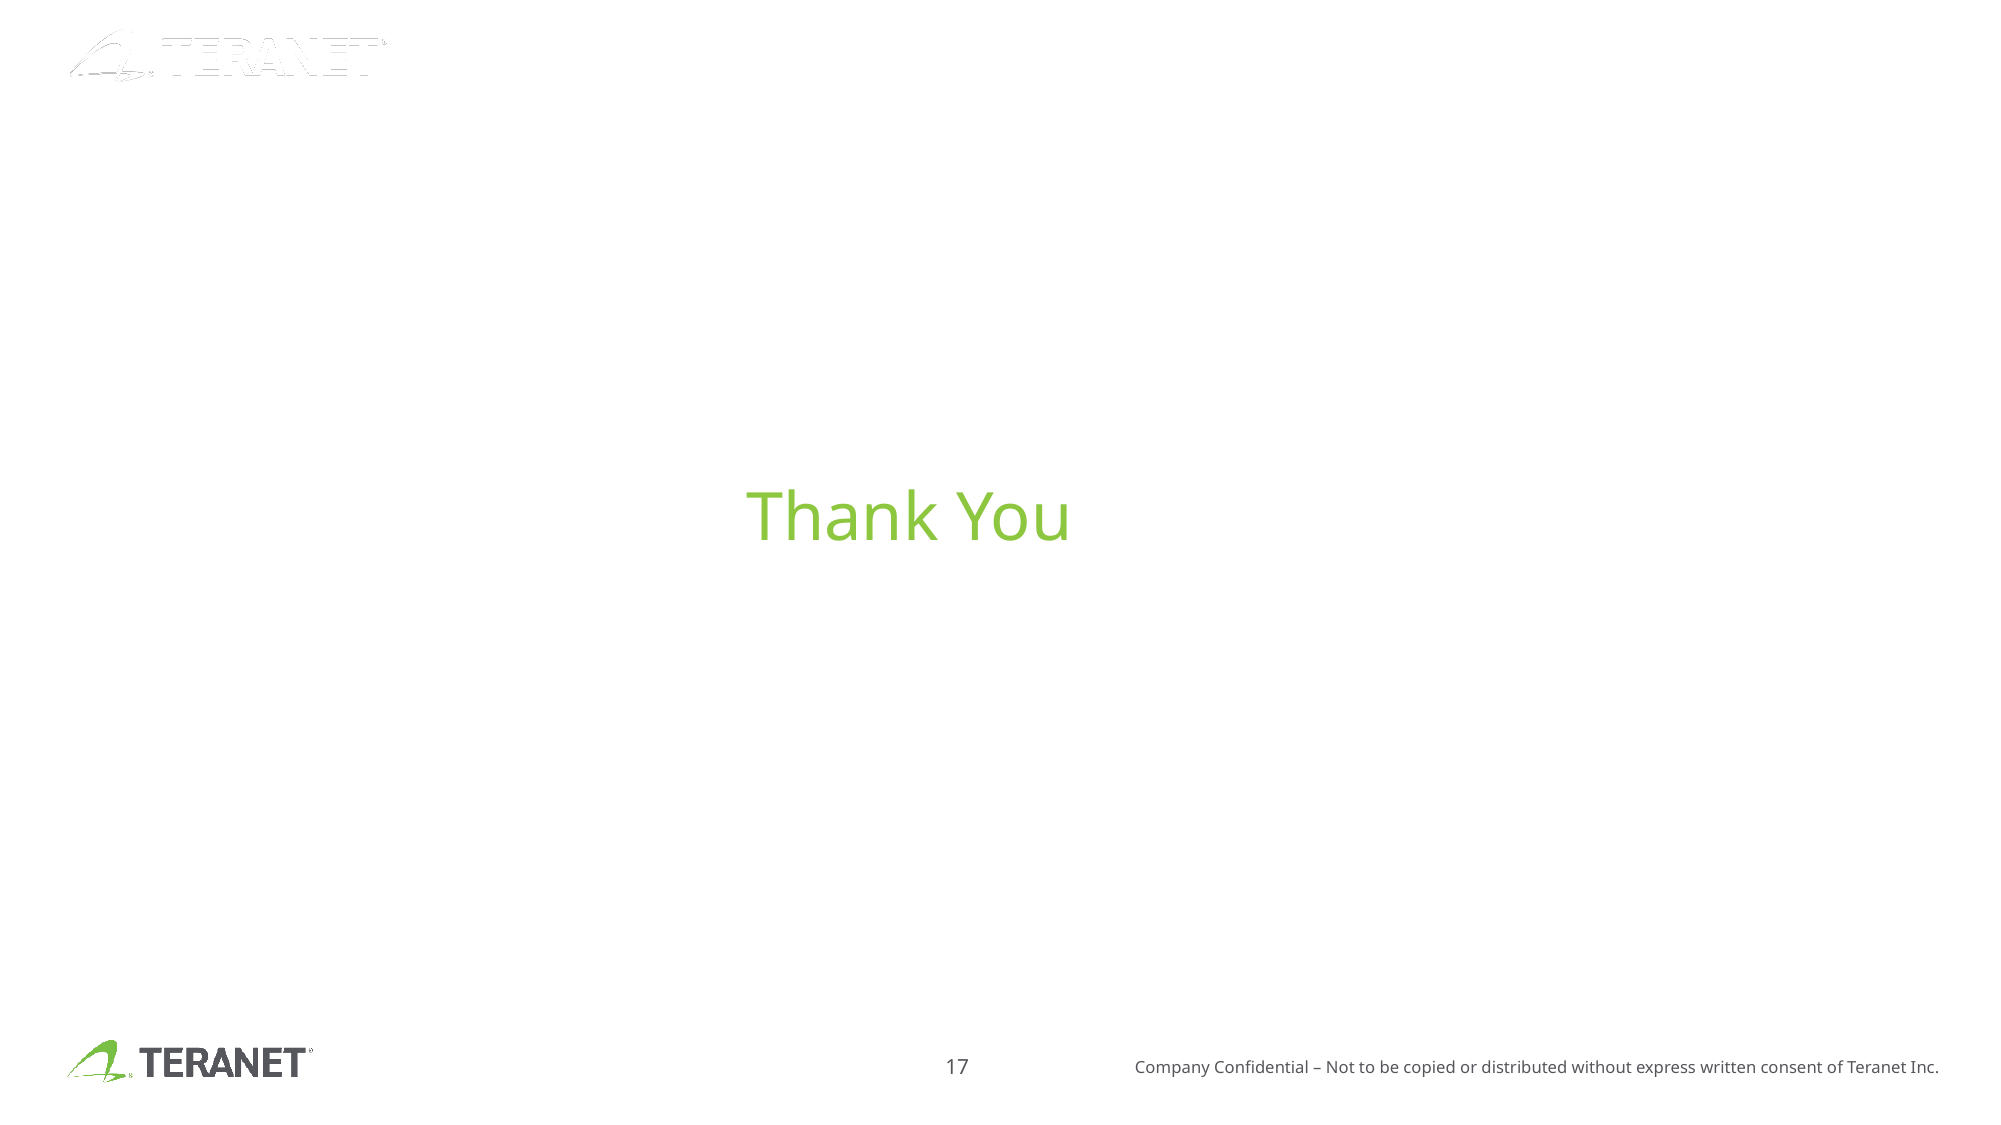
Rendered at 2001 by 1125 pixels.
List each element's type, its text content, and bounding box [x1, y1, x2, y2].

picture [65, 1038, 318, 1083]
picture [68, 28, 387, 83]
title Thank You [731, 479, 1289, 563]
slide_number 17 [904, 1037, 1011, 1098]
